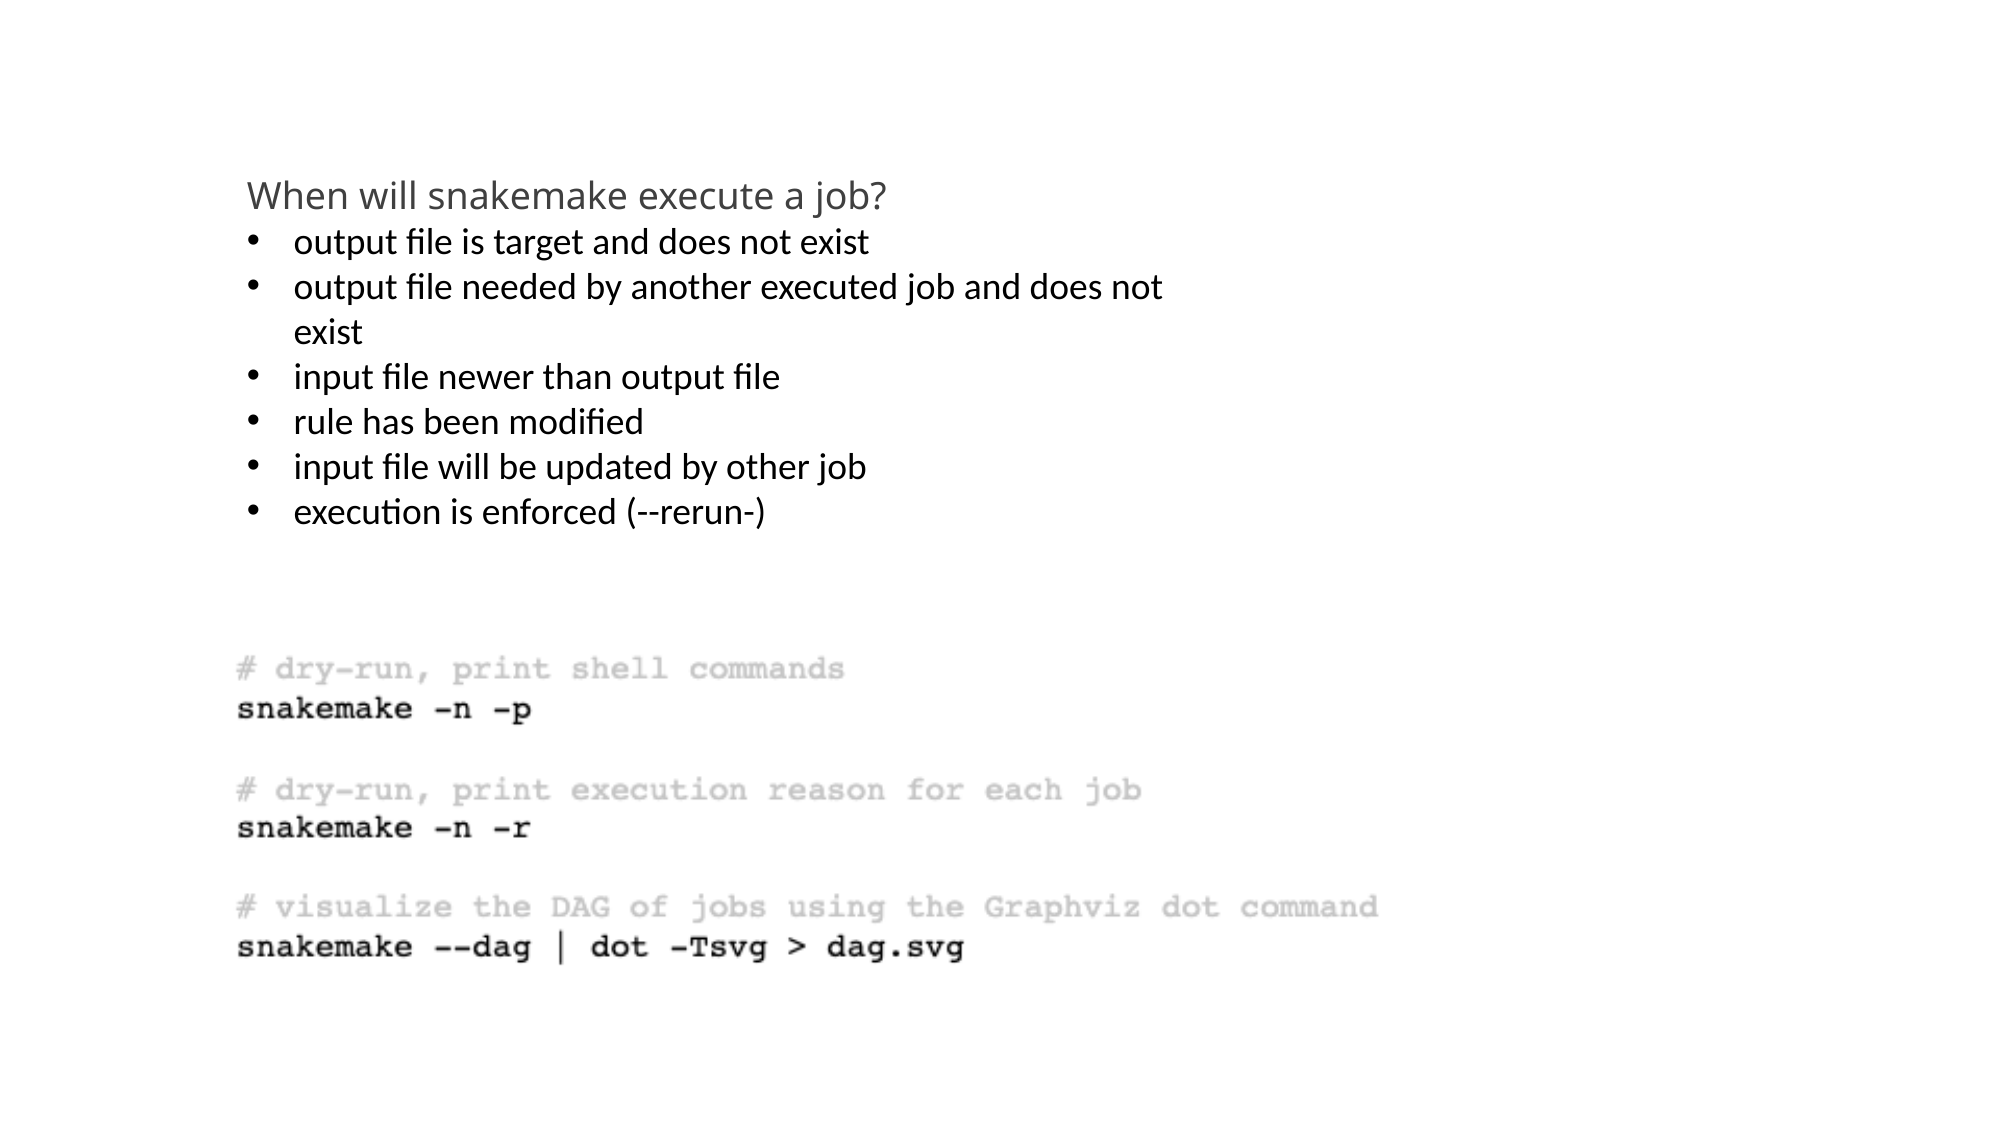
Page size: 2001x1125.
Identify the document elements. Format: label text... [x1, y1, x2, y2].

picture [215, 635, 1427, 1007]
text_box When will snakemake execute a job? output file is target and does not exist output file needed by another executed job and does not exist input file newer than output file rule has been modified input file will be updated by other job execution is enforced (--rerun-) [232, 164, 1233, 585]
